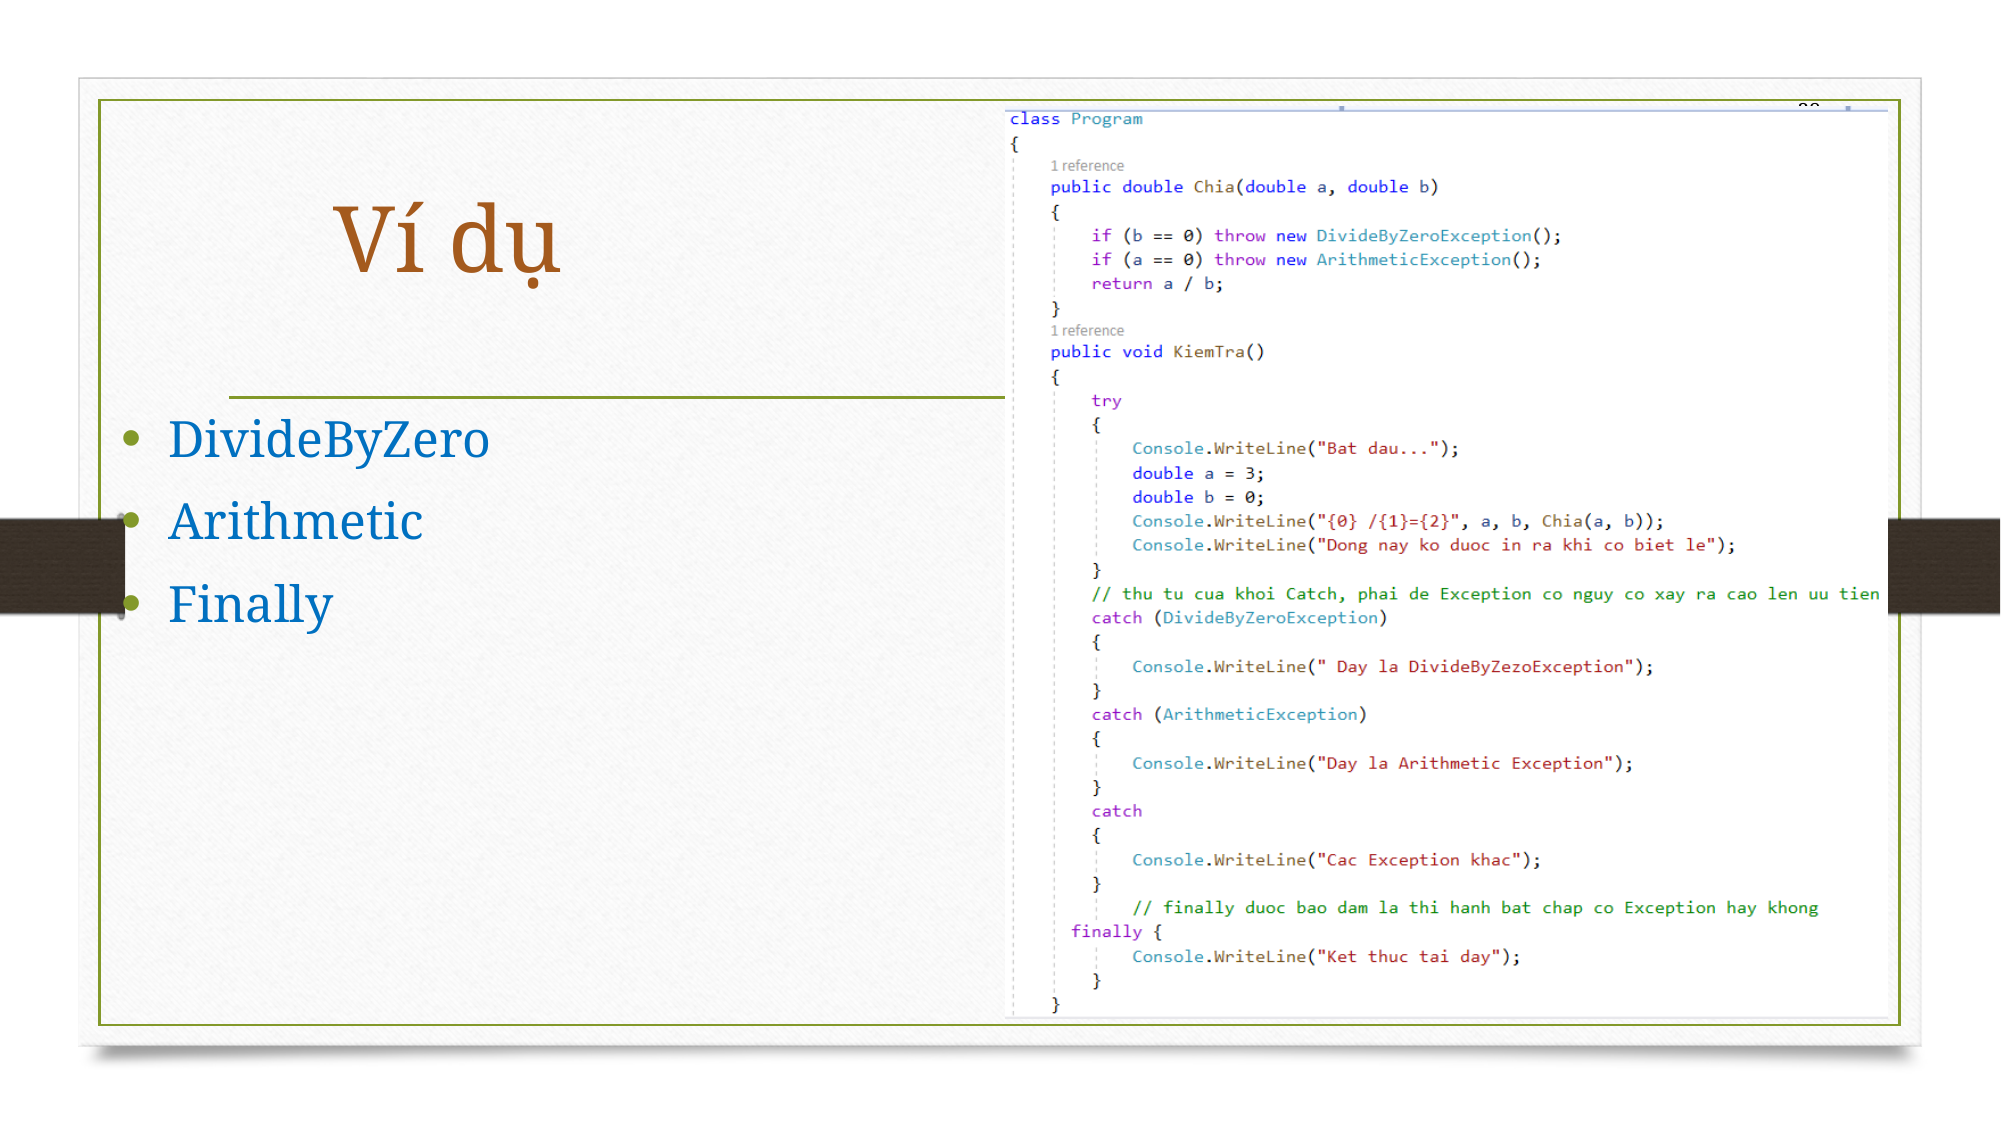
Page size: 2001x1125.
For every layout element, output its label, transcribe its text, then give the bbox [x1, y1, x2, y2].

title Ví dụ [106, 103, 790, 370]
slide_number 28 [1698, 48, 1836, 105]
list DivideByZero Arithmetic Finally [106, 399, 790, 1021]
picture [0, 0, 2001, 1125]
